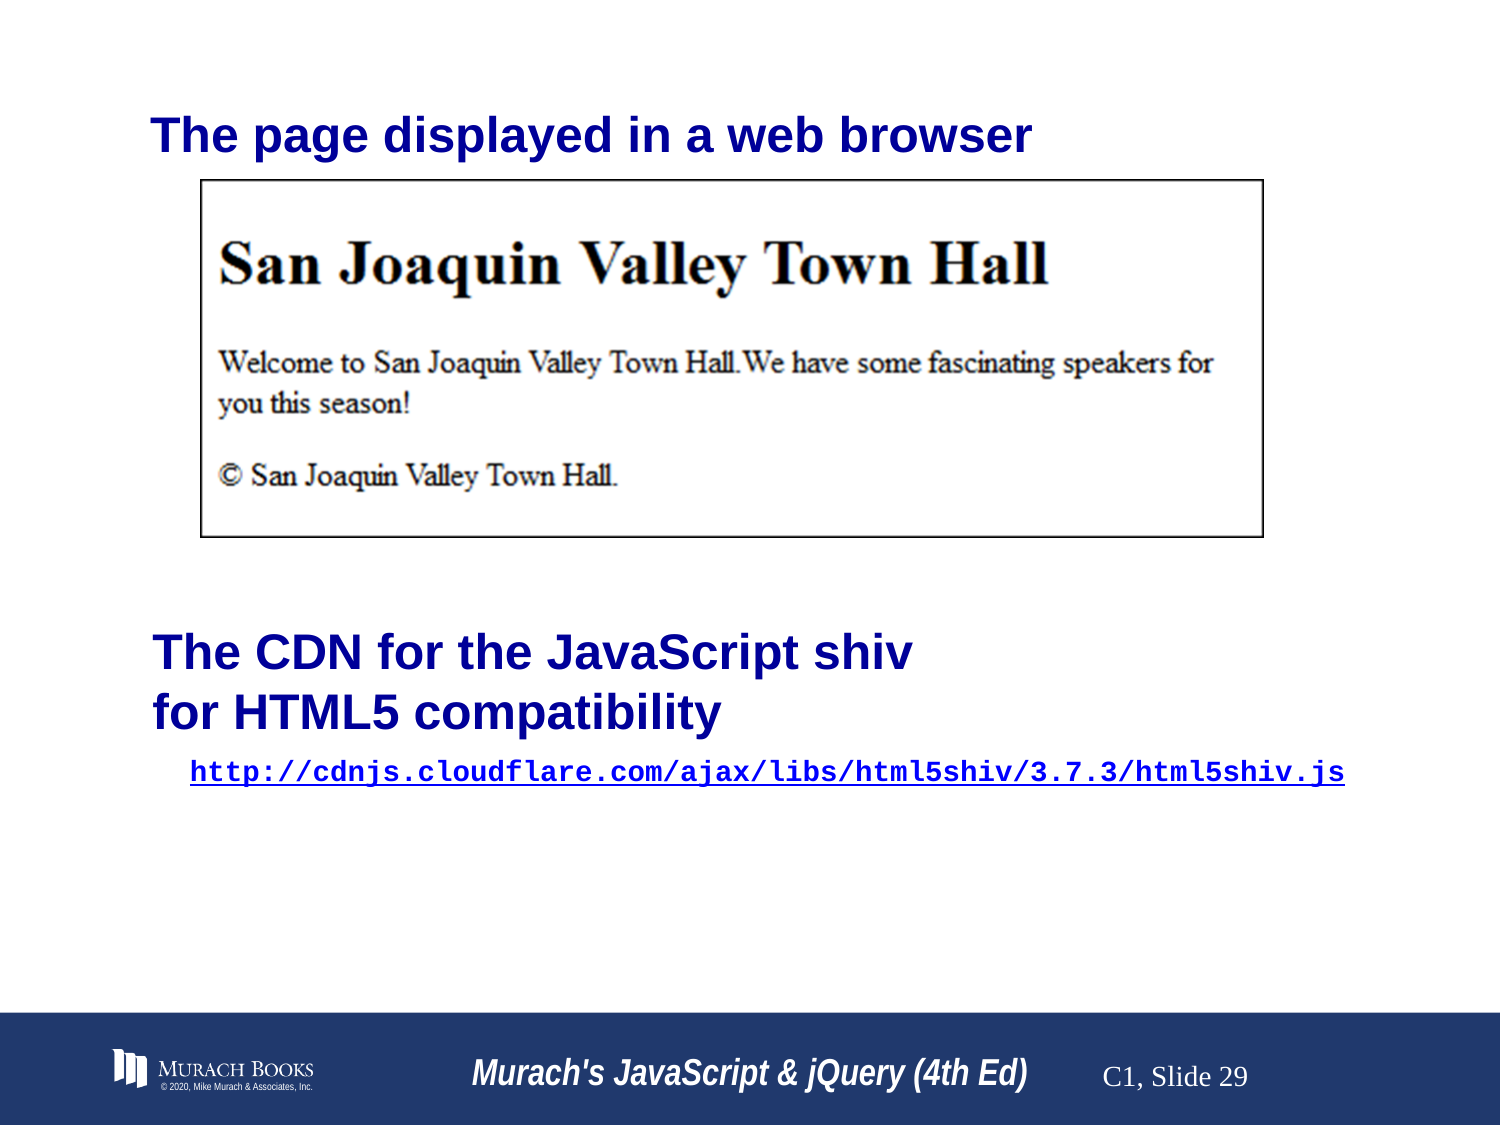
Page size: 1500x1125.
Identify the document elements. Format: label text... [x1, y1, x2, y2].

footer © 2020, Mike Murach & Associates, Inc. [12, 1025, 463, 1100]
slide_number Murach's JavaScript & jQuery (4th Ed) [463, 1025, 1050, 1100]
title The page displayed in a web browser [150, 102, 1350, 164]
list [199, 179, 1264, 538]
list The CDN for the JavaScript shiv for HTML5 compatibility http://cdnjs.cloudflare.com/ajax/libs/html5shiv/3.7.3/html5shiv.js [137, 612, 1375, 975]
slide_number C1, Slide 29 [1087, 1025, 1400, 1100]
